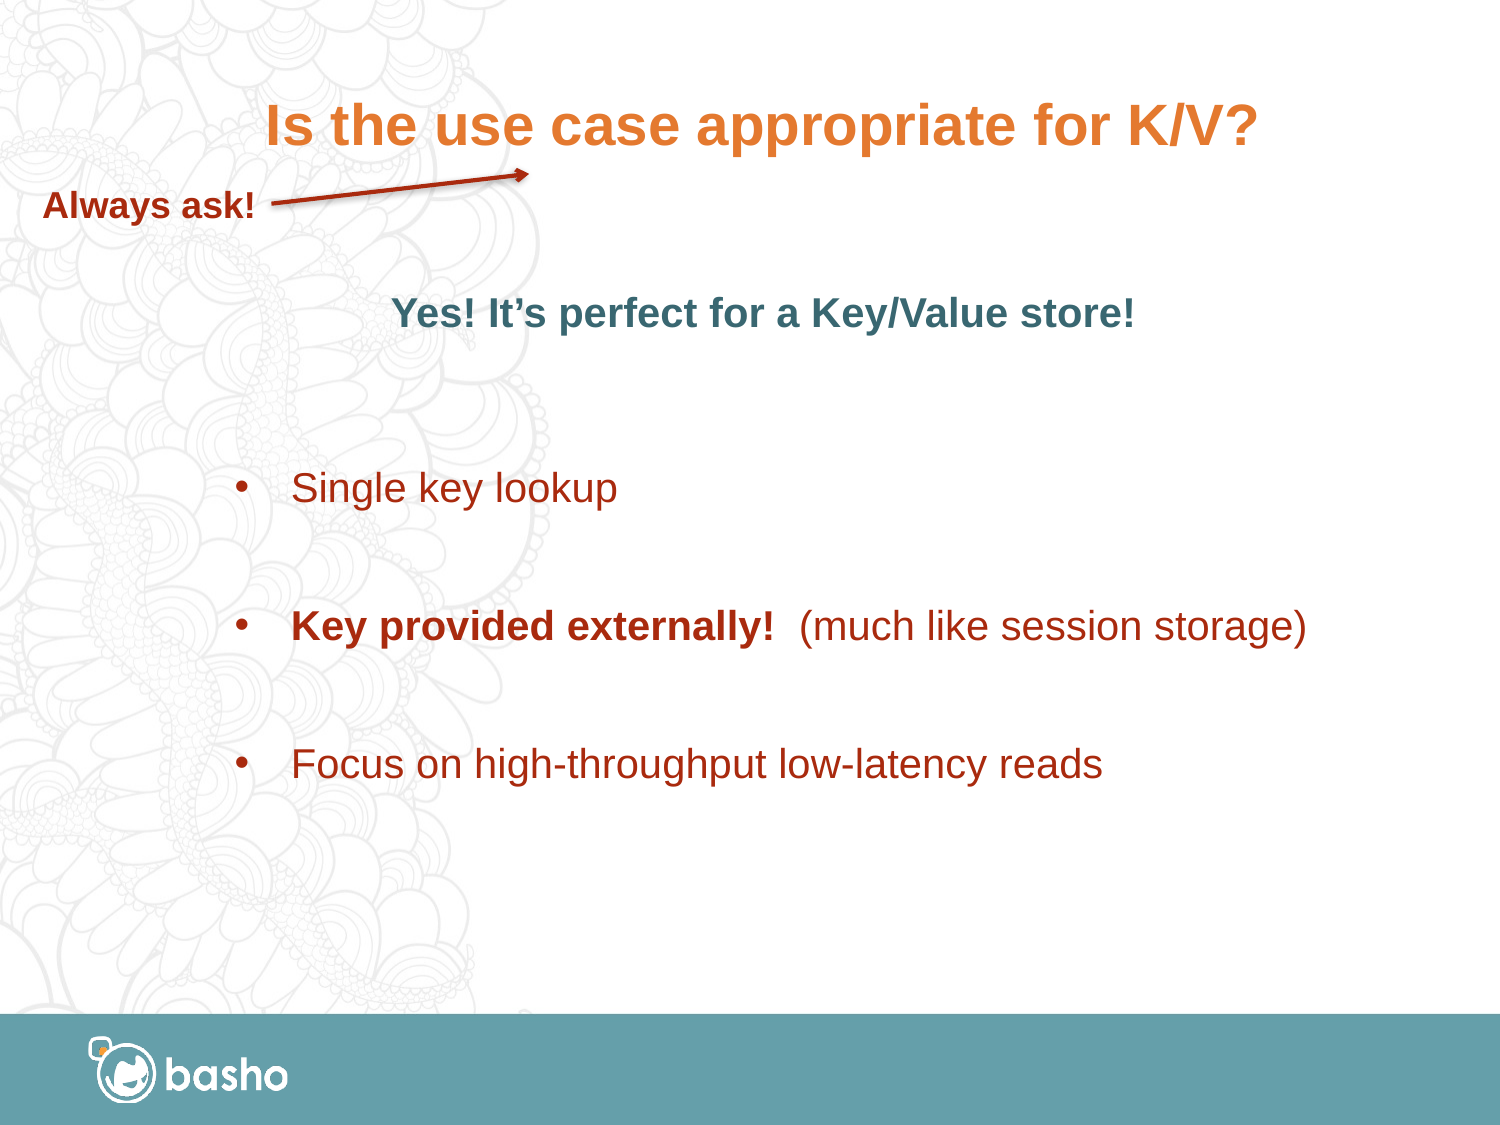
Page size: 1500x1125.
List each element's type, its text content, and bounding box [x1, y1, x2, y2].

list Yes! It’s perfect for a Key/Value store! Single key lookup Key provided externally! (much like session storage) Focus on high-throughput low-latency reads [88, 171, 1439, 967]
picture [0, 0, 1500, 1125]
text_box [272, 173, 530, 205]
text_box Always ask! [27, 173, 272, 234]
title Is the use case appropriate for K/V? [88, 74, 1439, 171]
